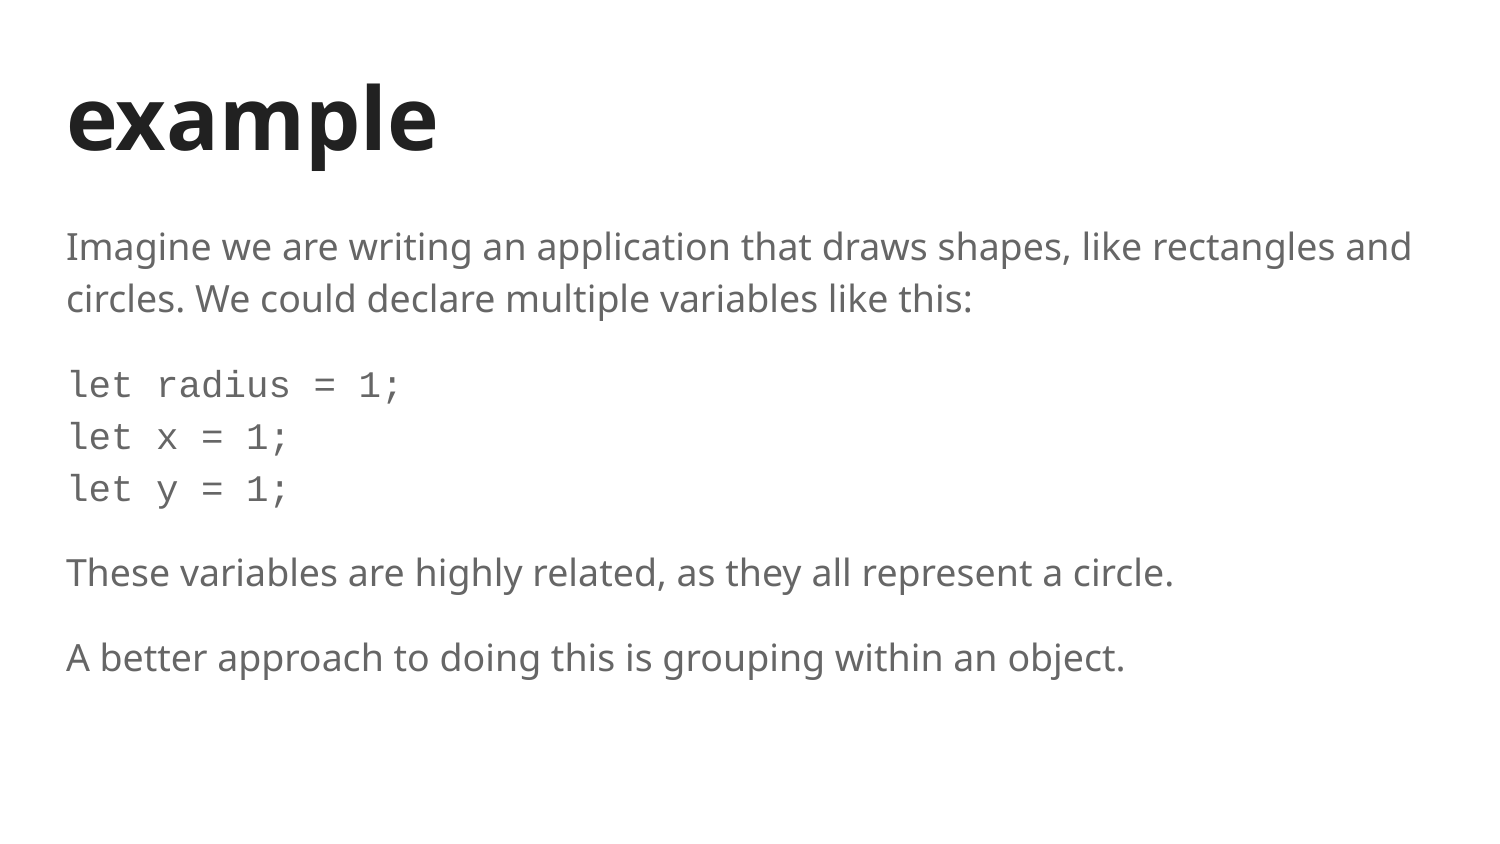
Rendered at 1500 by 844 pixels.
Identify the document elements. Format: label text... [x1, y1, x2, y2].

list Imagine we are writing an application that draws shapes, like rectangles and circles. We could declare multiple variables like this: let radius = 1; let x = 1; let y = 1; These variables are highly related, as they all represent a circle. A better approach to doing this is grouping within an object. [51, 201, 1449, 750]
title example [51, 48, 1449, 180]
